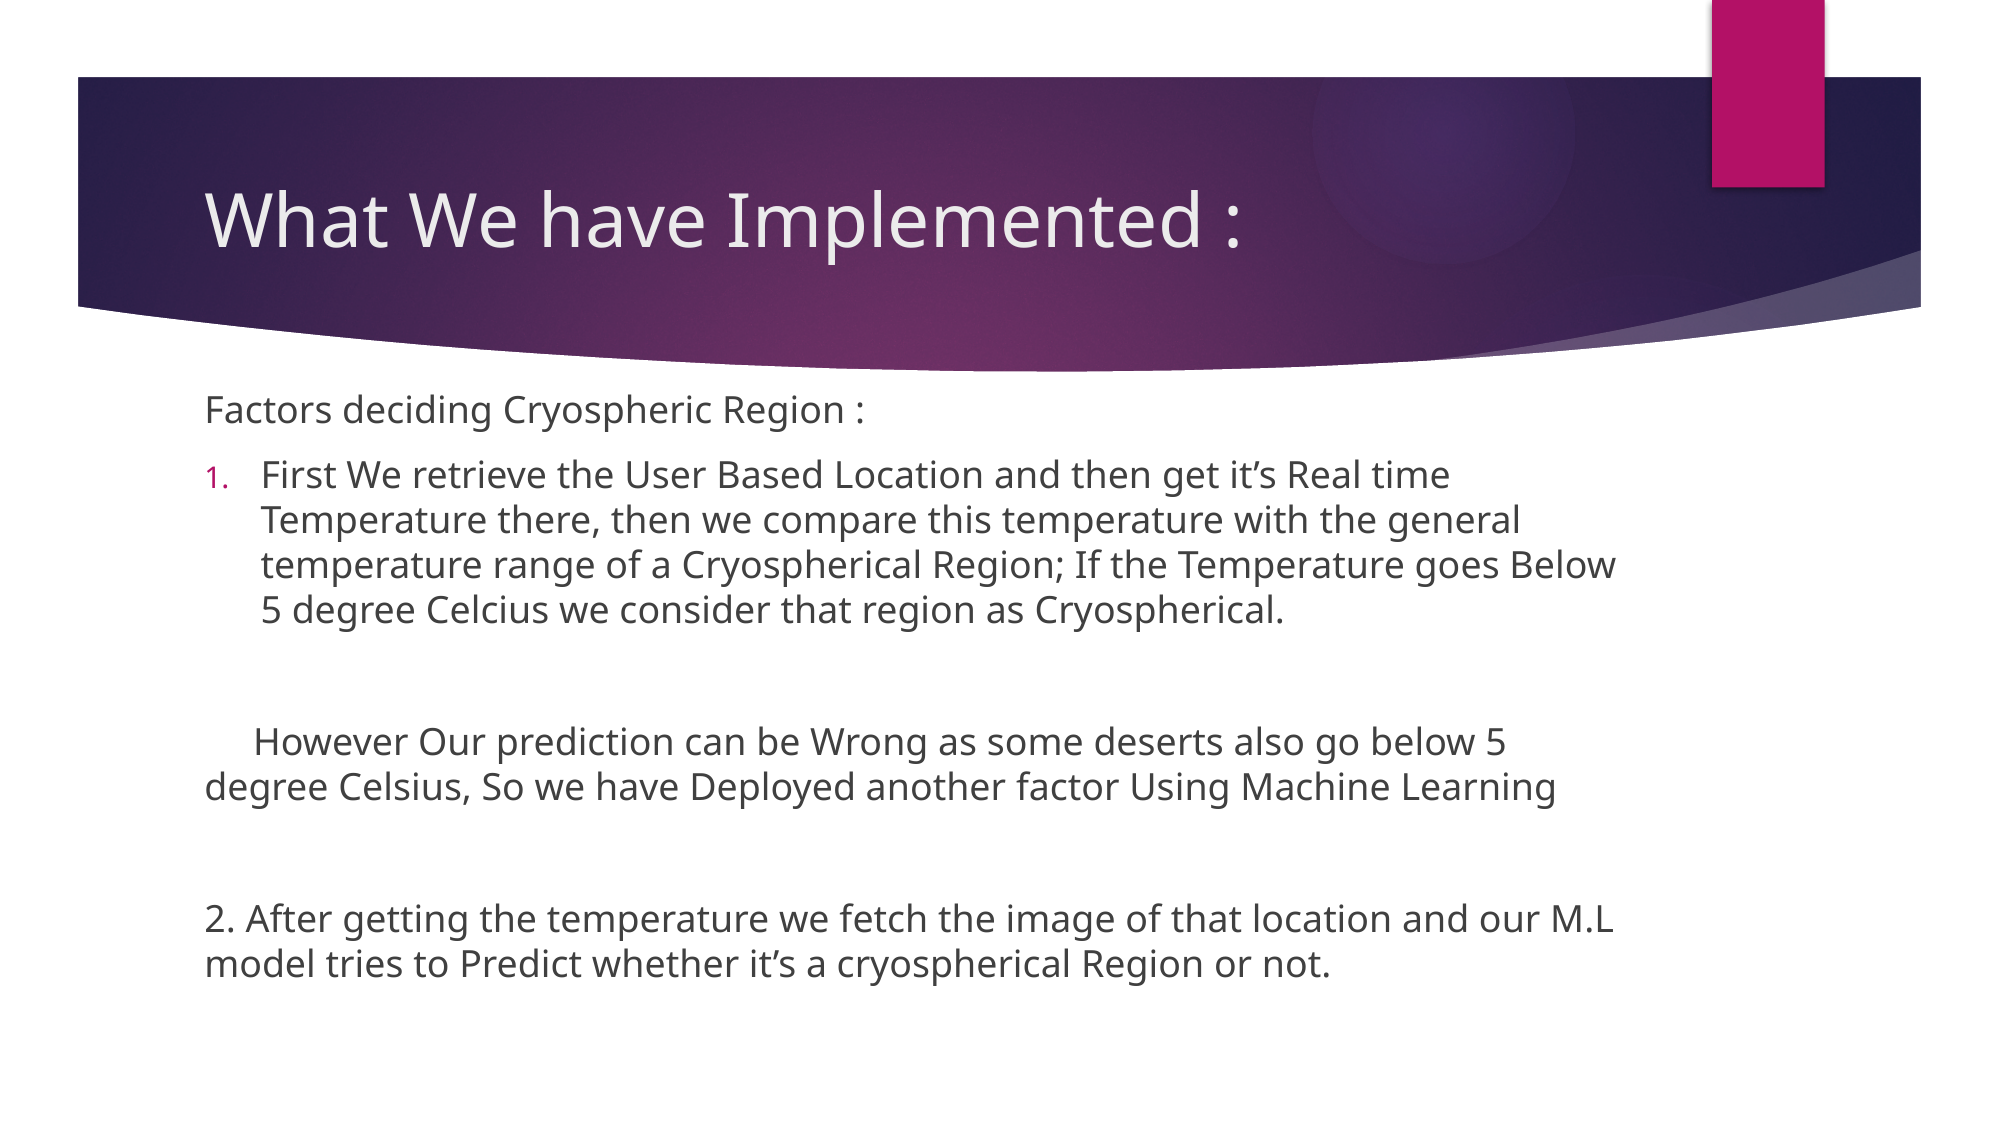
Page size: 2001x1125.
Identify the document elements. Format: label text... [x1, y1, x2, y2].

title What We have Implemented : [189, 159, 1627, 276]
list Factors deciding Cryospheric Region : First We retrieve the User Based Location and then get it’s Real time Temperature there, then we compare this temperature with the general temperature range of a Cryospherical Region; If the Temperature goes Below 5 degree Celcius we consider that region as Cryospherical. However Our prediction can be Wrong as some deserts also go below 5 degree Celsius, So we have Deployed another factor Using Machine Learning 2. After getting the temperature we fetch the image of that location and our M.L model tries to Predict whether it’s a cryospherical Region or not. [189, 378, 1638, 1100]
